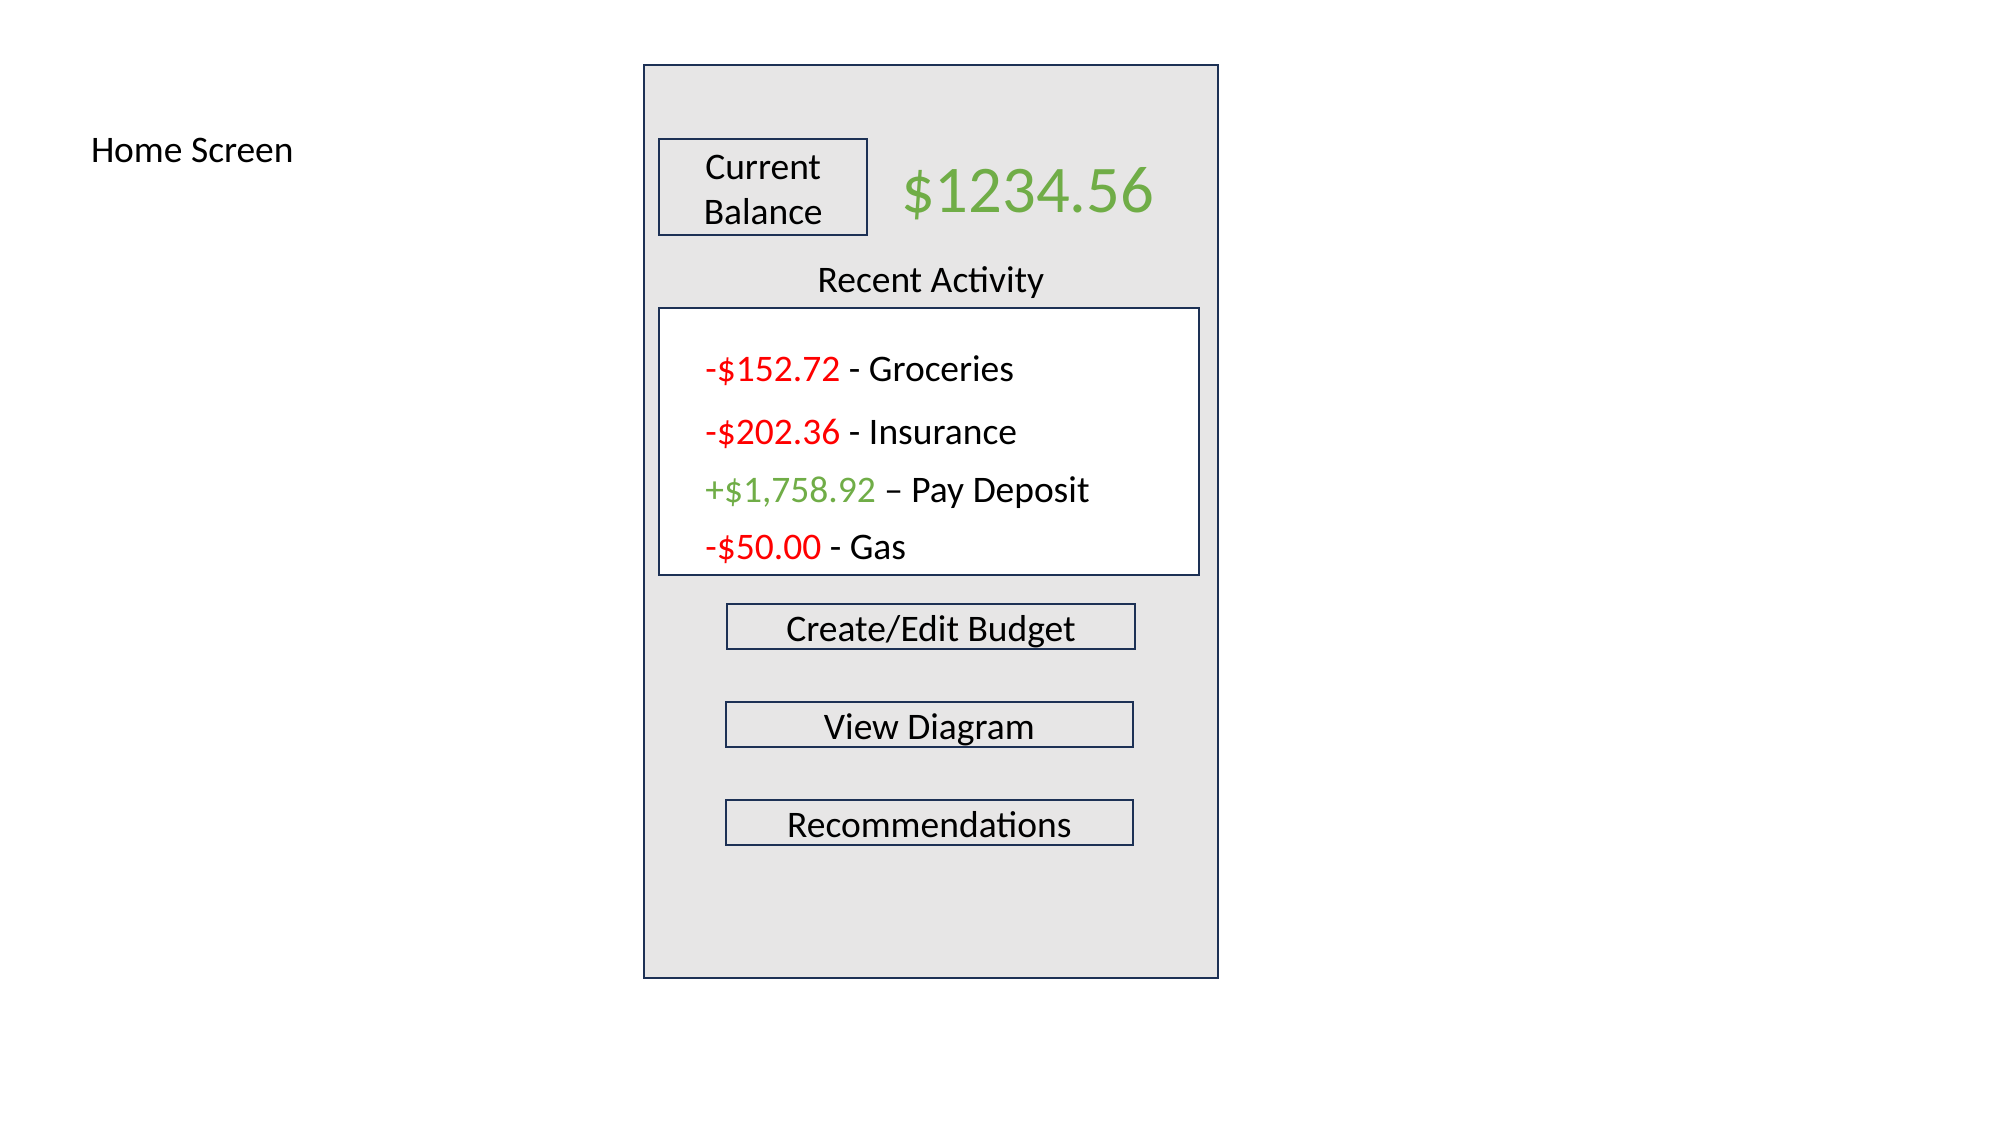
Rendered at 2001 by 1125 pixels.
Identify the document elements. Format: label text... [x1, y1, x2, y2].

text_box Create/Edit Budget [726, 603, 1136, 650]
text_box Recommendations [725, 799, 1134, 846]
text_box -$202.36 - Insurance [690, 399, 1169, 457]
text_box Current Balance [658, 138, 868, 236]
text_box $1234.56 [886, 138, 1200, 234]
text_box View Diagram [725, 701, 1134, 748]
text_box +$1,758.92 – Pay Deposit [690, 457, 1169, 514]
text_box -$152.72 - Groceries [690, 336, 1169, 397]
text_box [658, 307, 1200, 576]
text_box Home Screen [76, 117, 381, 178]
text_box [643, 64, 1219, 979]
text_box Recent Activity [774, 247, 1088, 307]
text_box -$50.00 - Gas [690, 514, 1169, 575]
